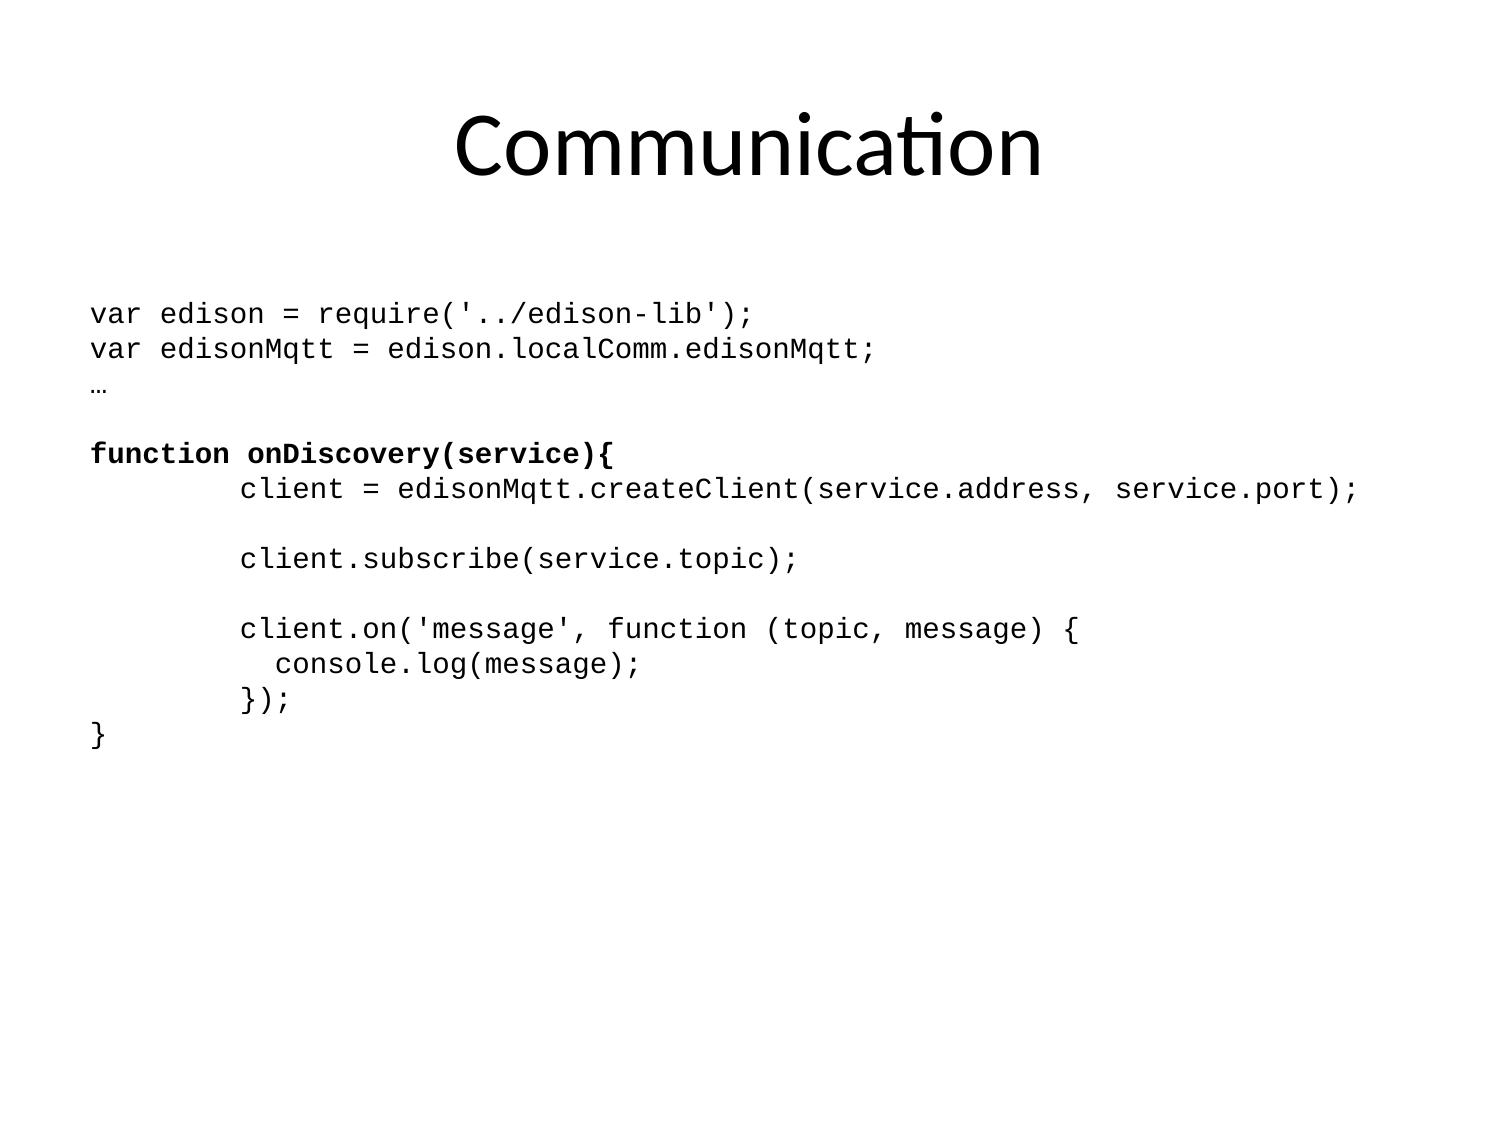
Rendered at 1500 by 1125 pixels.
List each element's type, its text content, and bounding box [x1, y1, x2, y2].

text_box var edison = require('../edison-lib'); var edisonMqtt = edison.localComm.edisonMqtt; … function onDiscovery(service){ client = edisonMqtt.createClient(service.address, service.port); client.subscribe(service.topic); client.on('message', function (topic, message) { console.log(message); }); } [74, 287, 1425, 757]
title Communication [75, 45, 1425, 233]
